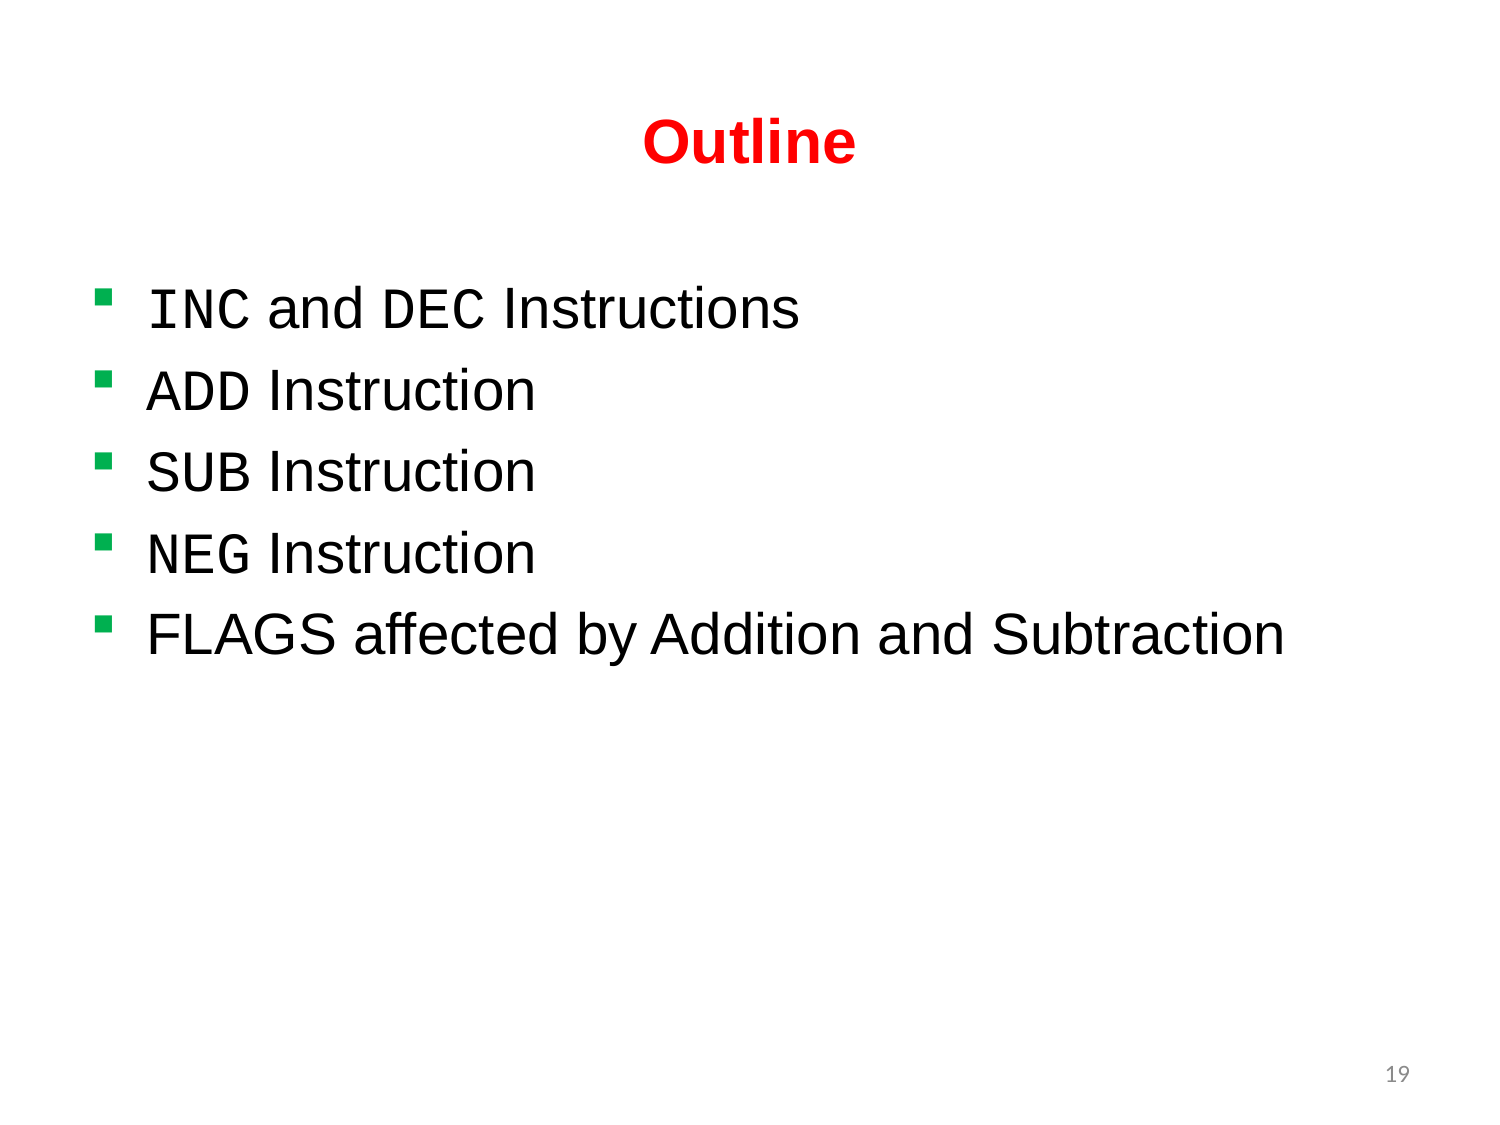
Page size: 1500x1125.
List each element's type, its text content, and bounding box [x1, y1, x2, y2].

list INC and DEC Instructions ADD Instruction SUB Instruction NEG Instruction FLAGS affected by Addition and Subtraction [75, 262, 1425, 1005]
slide_number 19 [1074, 1042, 1425, 1103]
title Outline [75, 45, 1425, 233]
